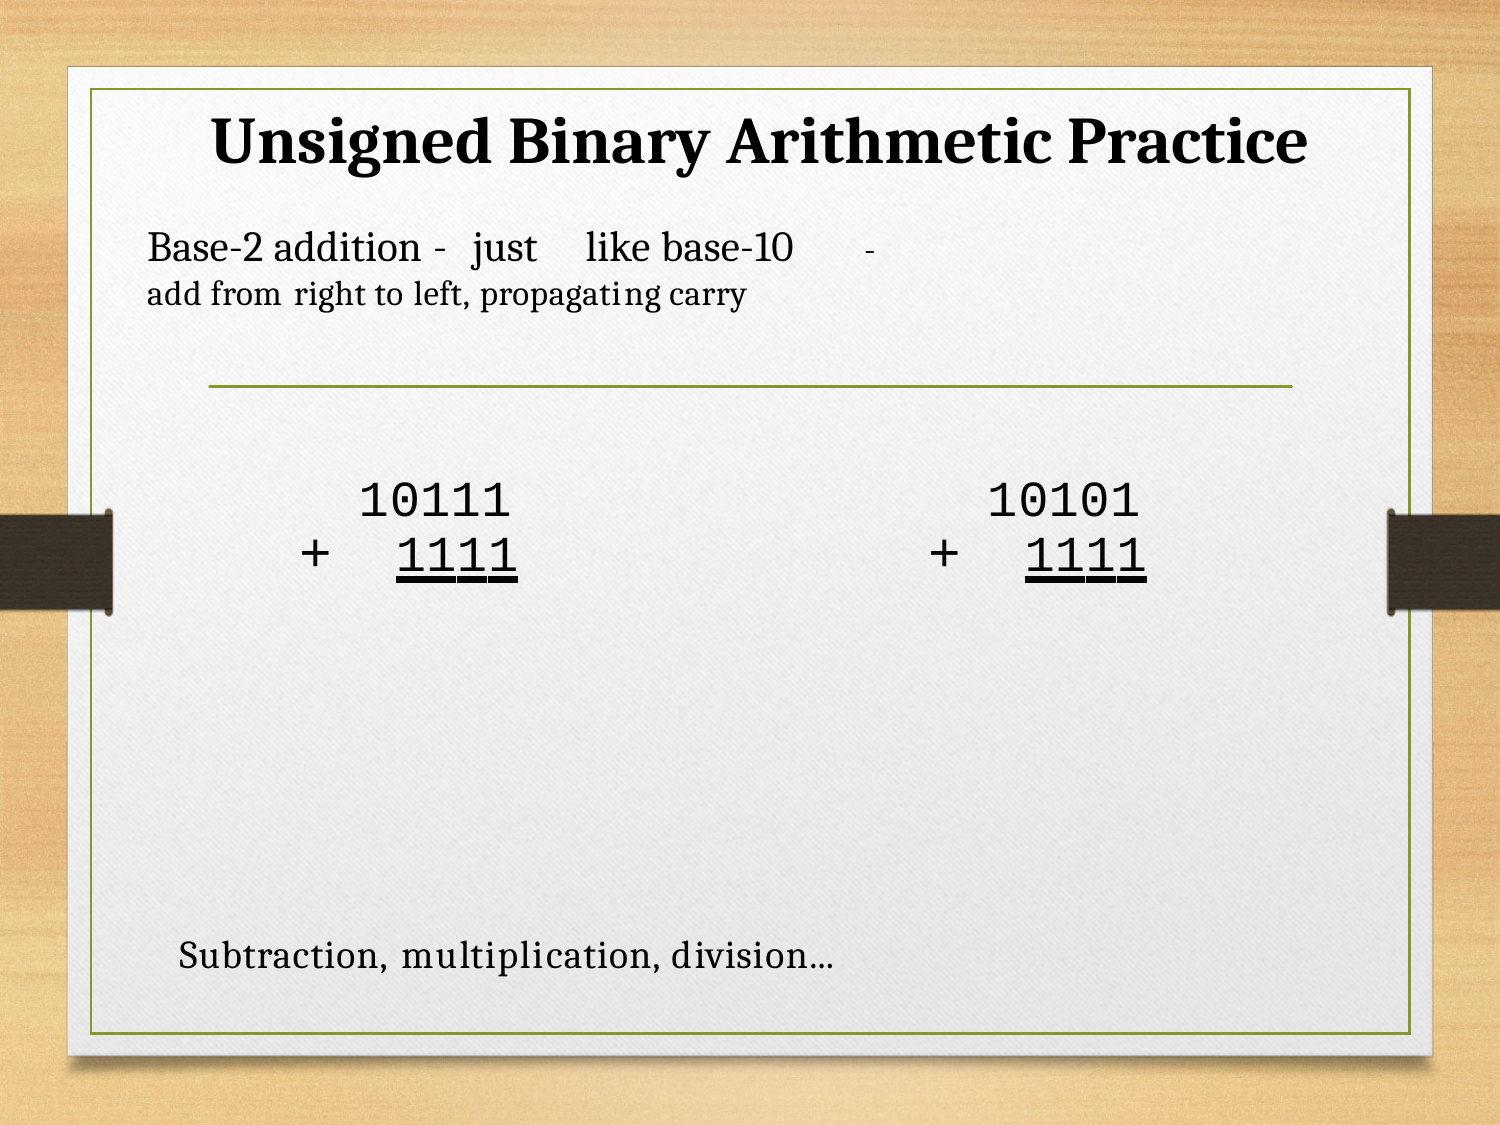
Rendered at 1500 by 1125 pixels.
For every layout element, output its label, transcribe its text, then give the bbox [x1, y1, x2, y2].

text_box 10101 + 1111 [926, 474, 1154, 643]
text_box Unsigned Binary Arithmetic Practice [196, 89, 1326, 185]
text_box 10111 + 1111 [297, 474, 526, 583]
picture [0, 0, 1500, 1125]
text_box Subtraction, multiplication, division... [177, 928, 886, 977]
text_box Base-2 addition - just like base-10 - add from right to left, propagating carry [145, 218, 887, 312]
